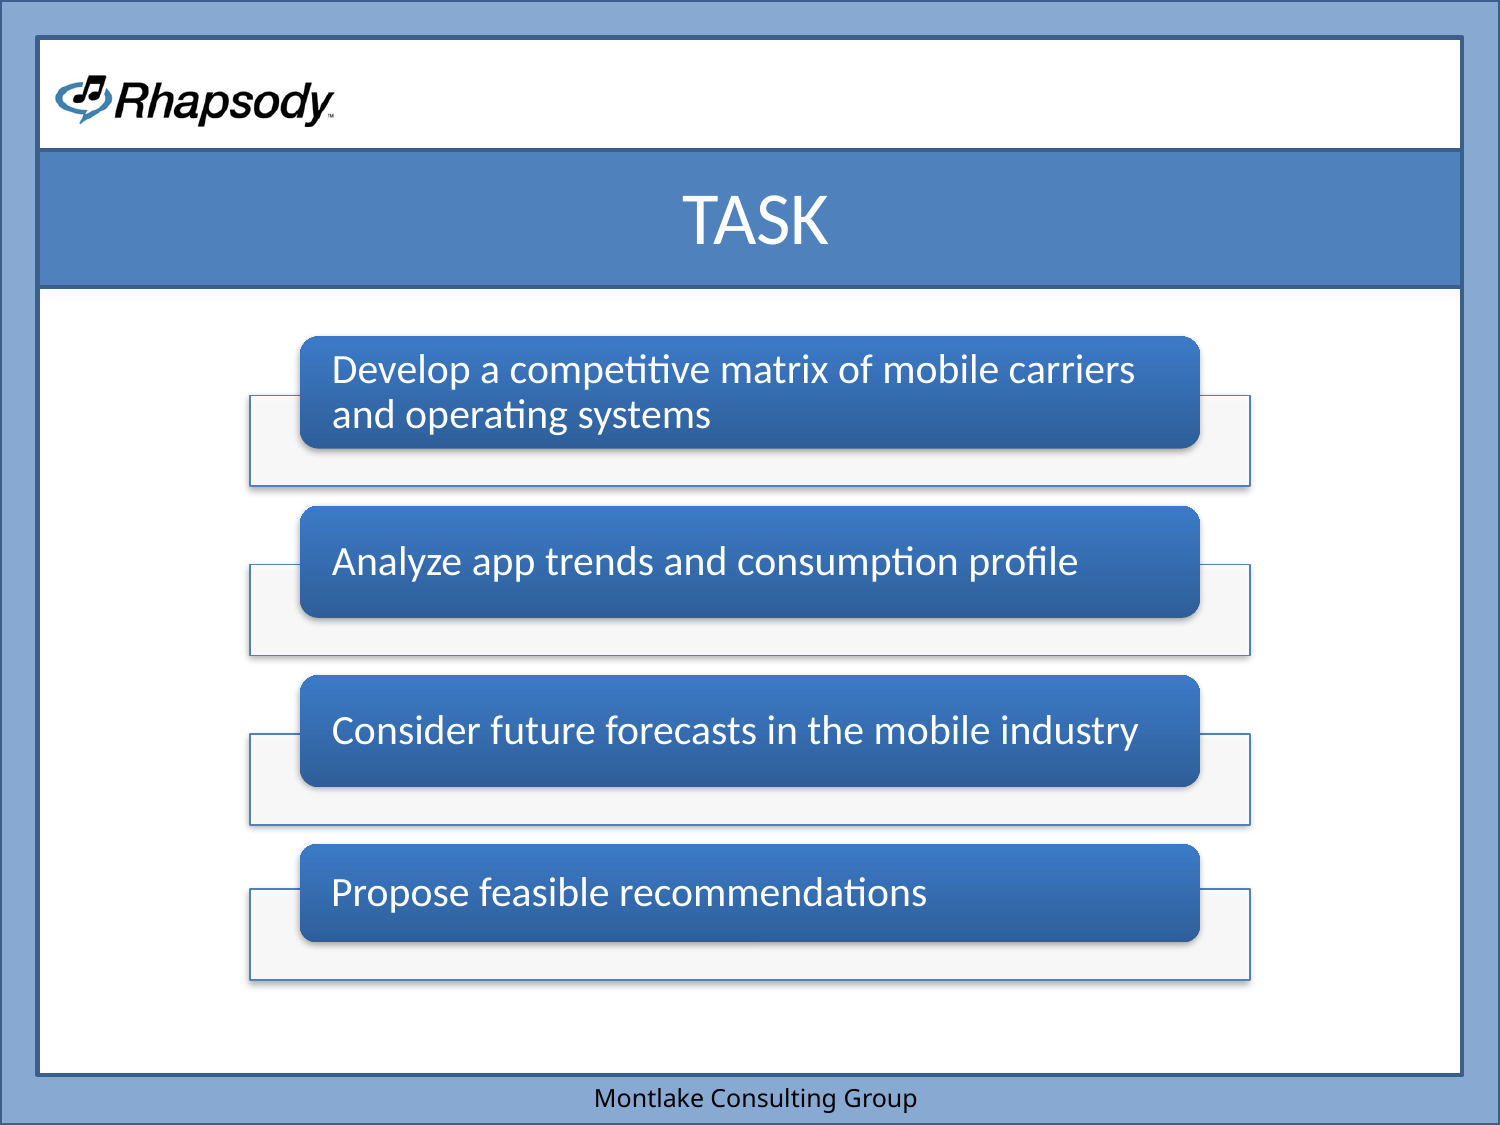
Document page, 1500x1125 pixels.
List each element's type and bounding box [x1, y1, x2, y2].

text_box [0, 0, 1500, 1125]
text_box [249, 324, 1251, 992]
